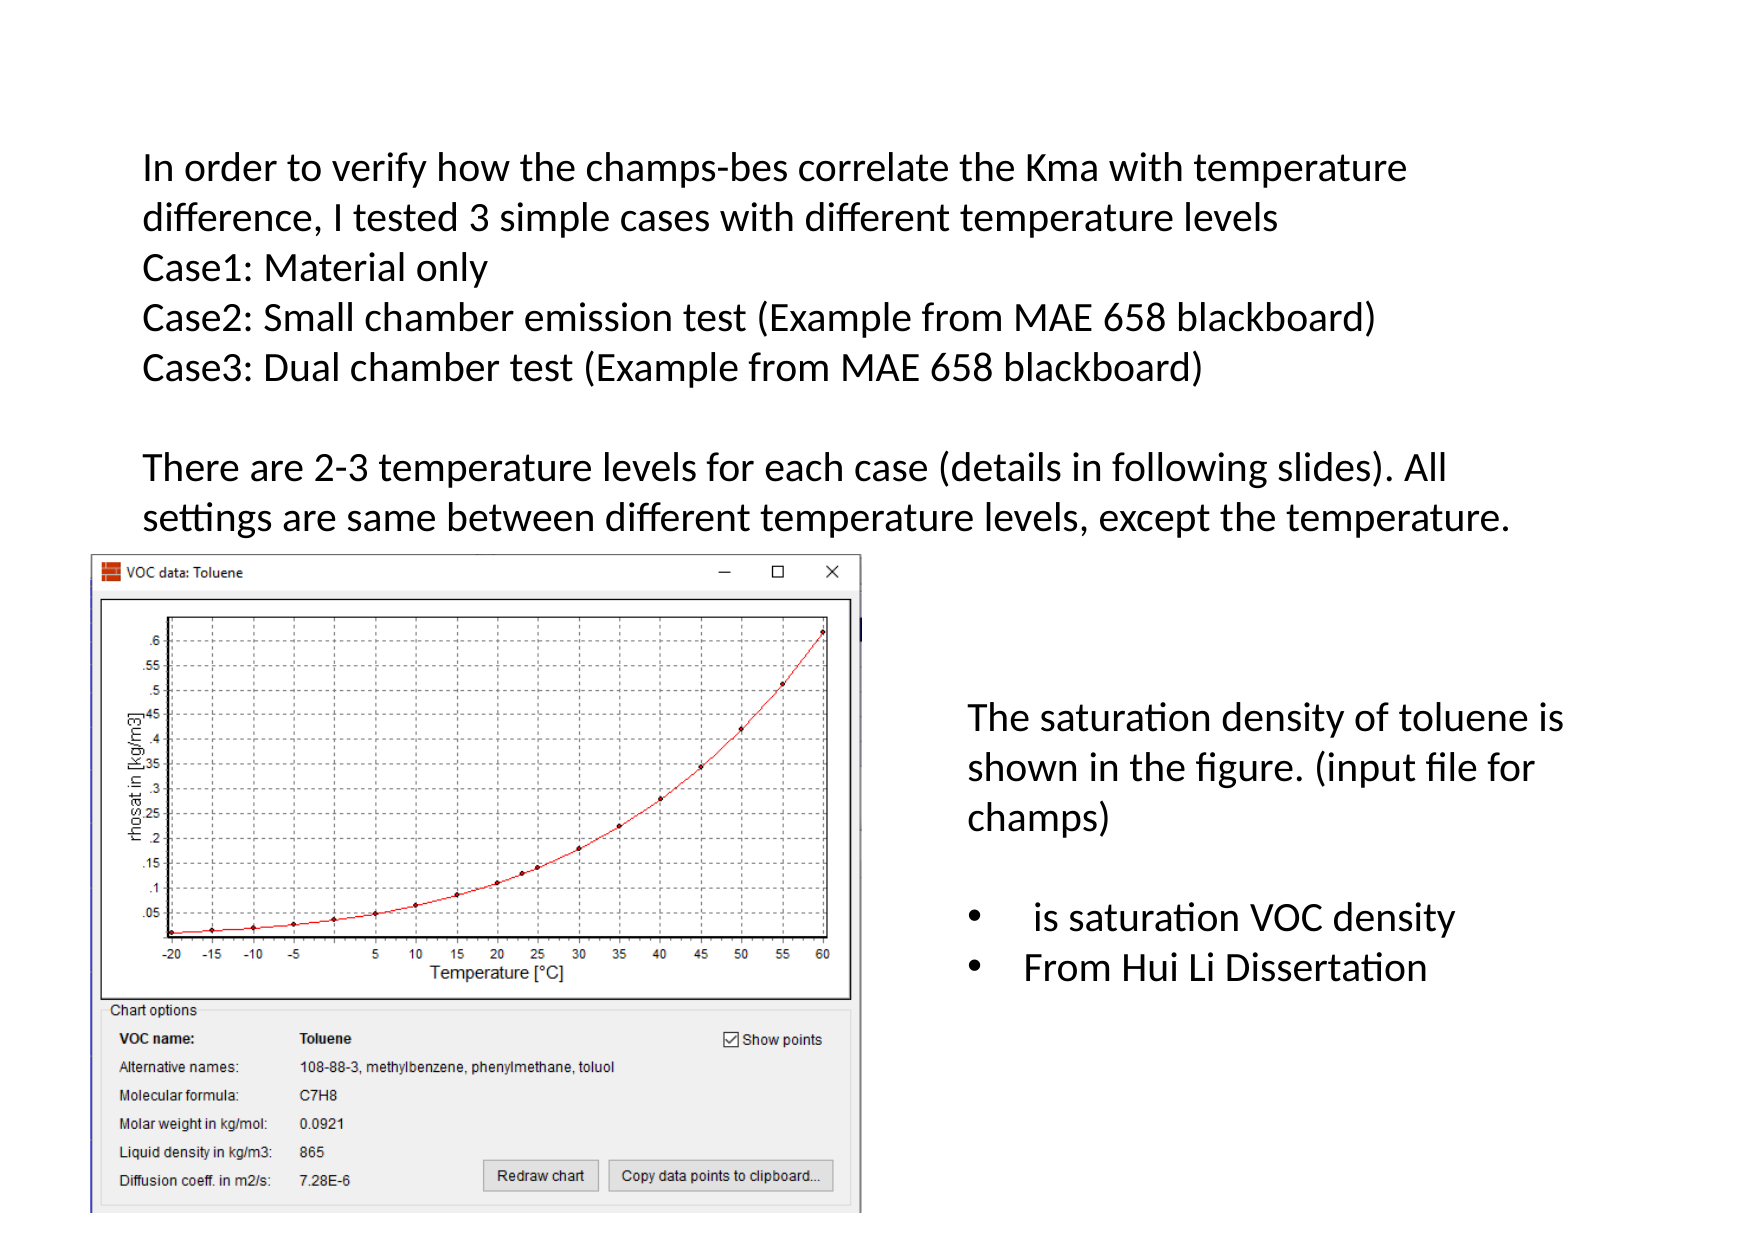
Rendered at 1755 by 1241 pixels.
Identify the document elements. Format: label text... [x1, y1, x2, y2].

text_box In order to verify how the champs-bes correlate the Kma with temperature difference, I tested 3 simple cases with different temperature levels Case1: Material only Case2: Small chamber emission test (Example from MAE 658 blackboard) Case3: Dual chamber test (Example from MAE 658 blackboard) There are 2-3 temperature levels for each case (details in following slides). All settings are same between different temperature levels, except the temperature. [127, 132, 1540, 548]
picture [89, 553, 862, 1214]
